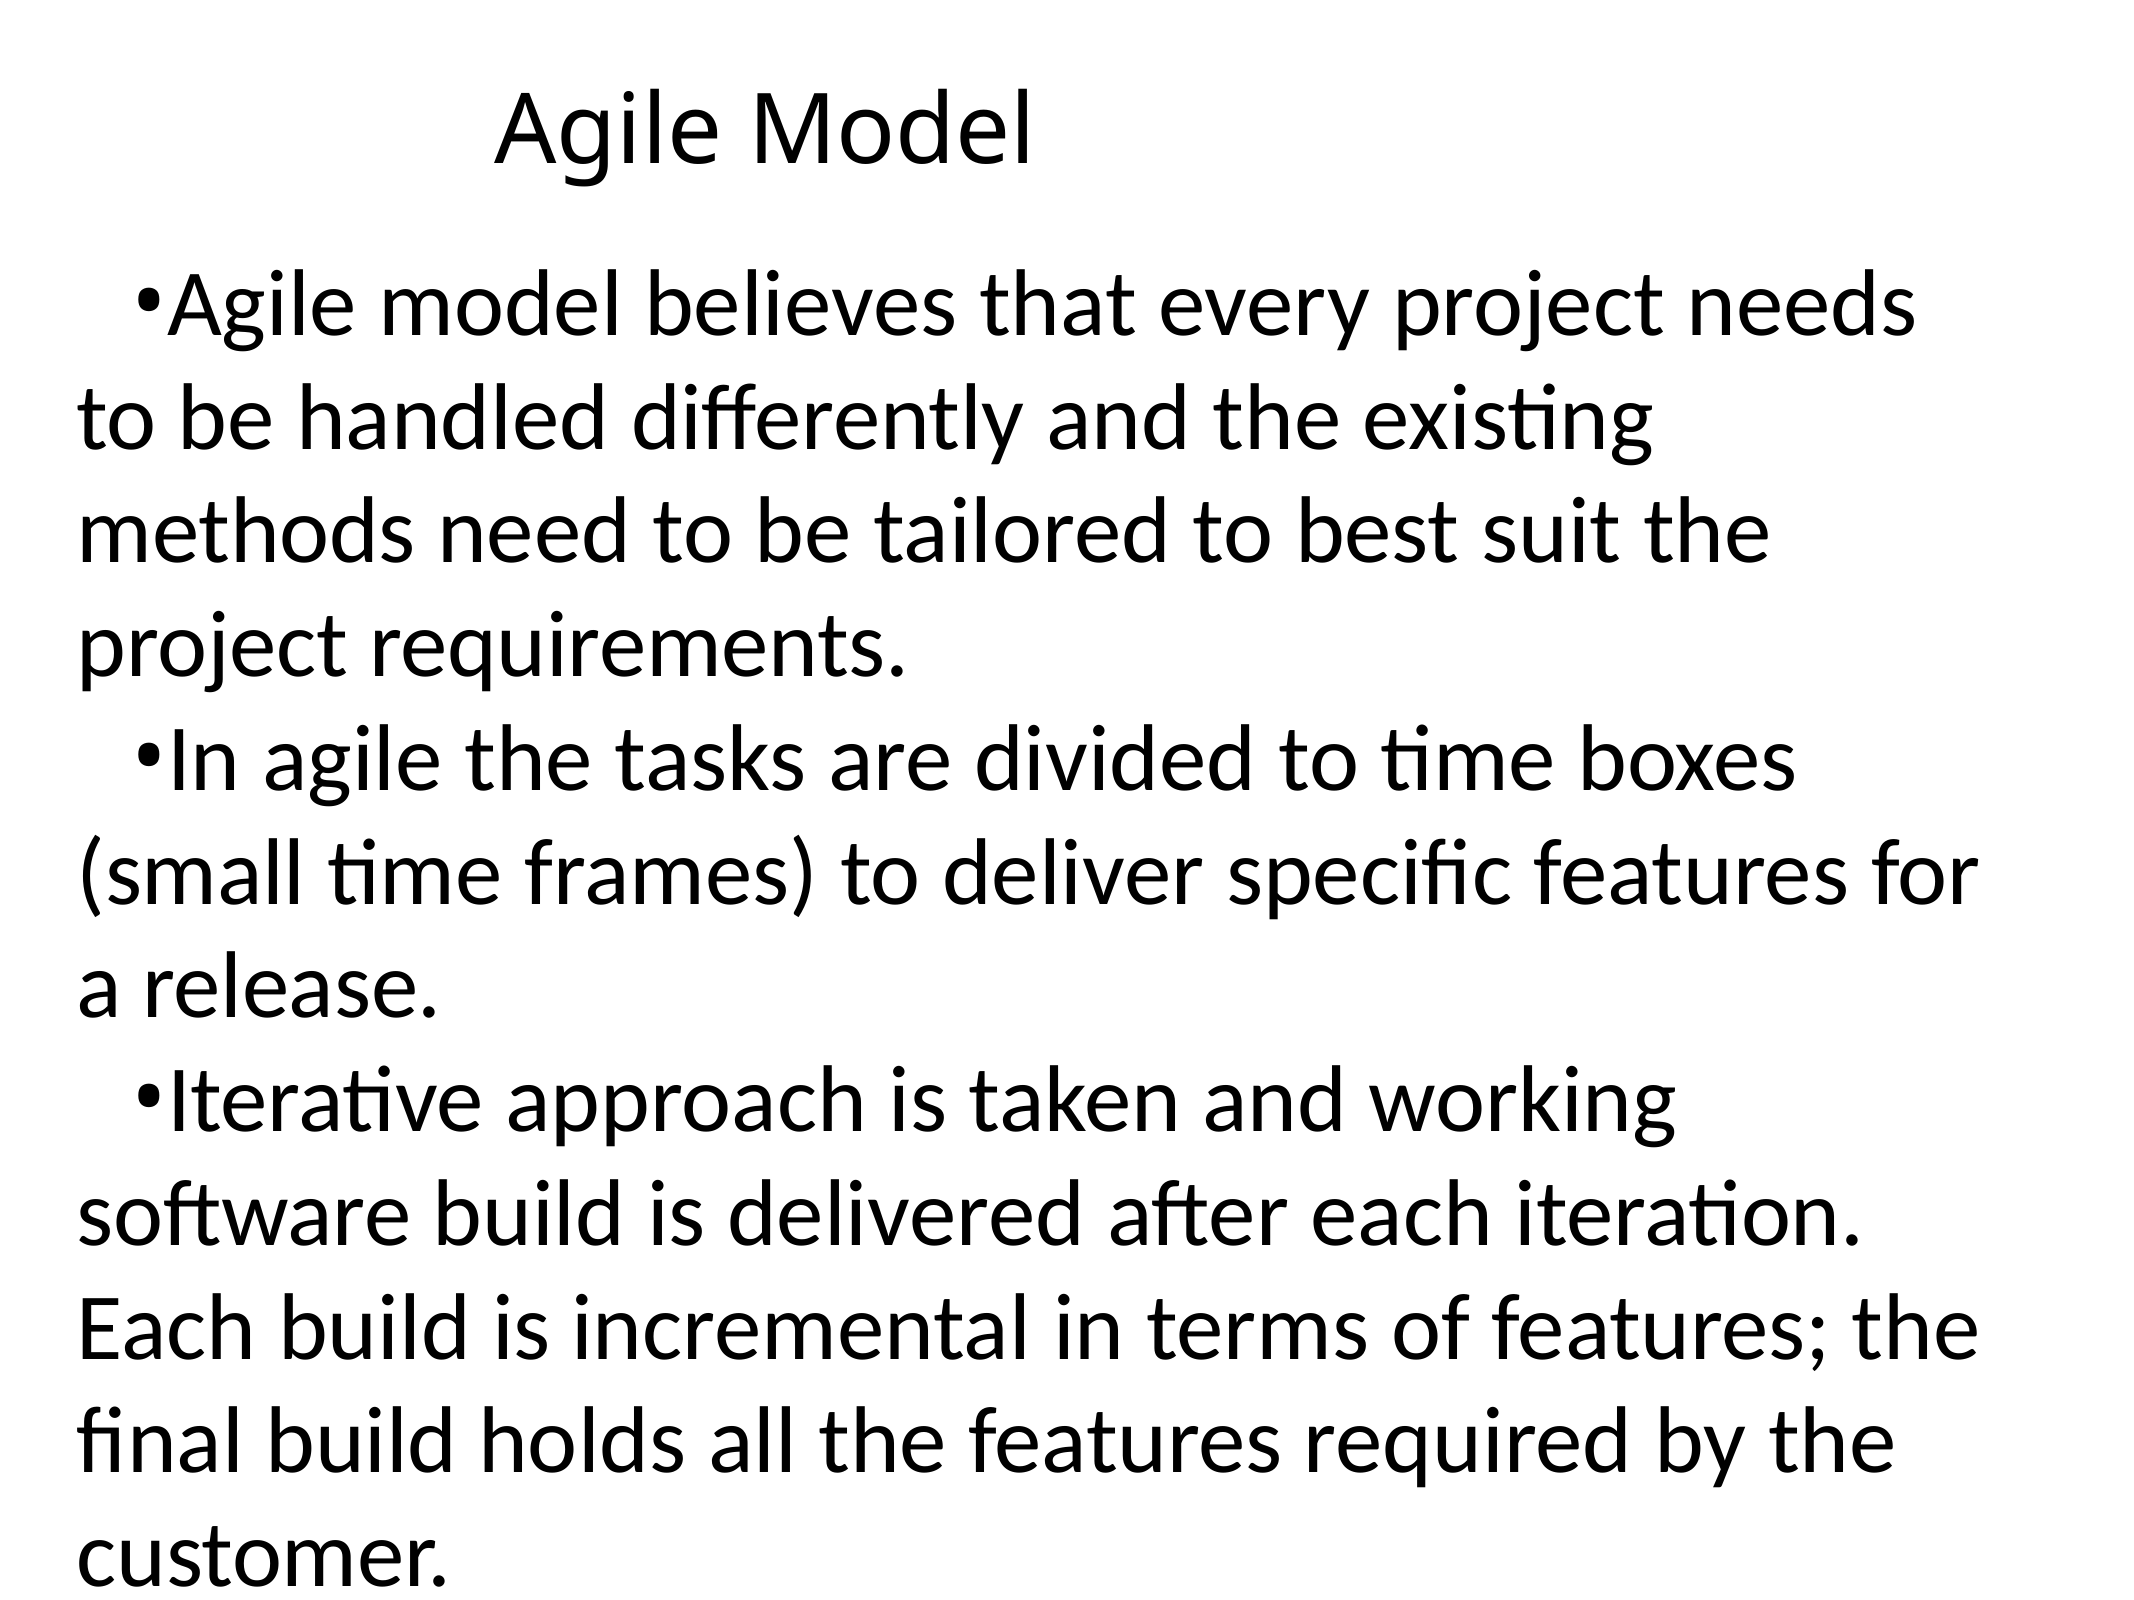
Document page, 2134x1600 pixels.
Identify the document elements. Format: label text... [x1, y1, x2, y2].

title Agile Model [491, 0, 1605, 237]
text_box Agile model believes that every project needs to be handled differently and the existing methods need to be tailored to best suit the project requirements. In agile the tasks are divided to time boxes (small time frames) to deliver specific features for a release. Iterative approach is taken and working software build is delivered after each iteration. Each build is incremental in terms of features; the final build holds all the features required by the customer. [73, 237, 2022, 1600]
